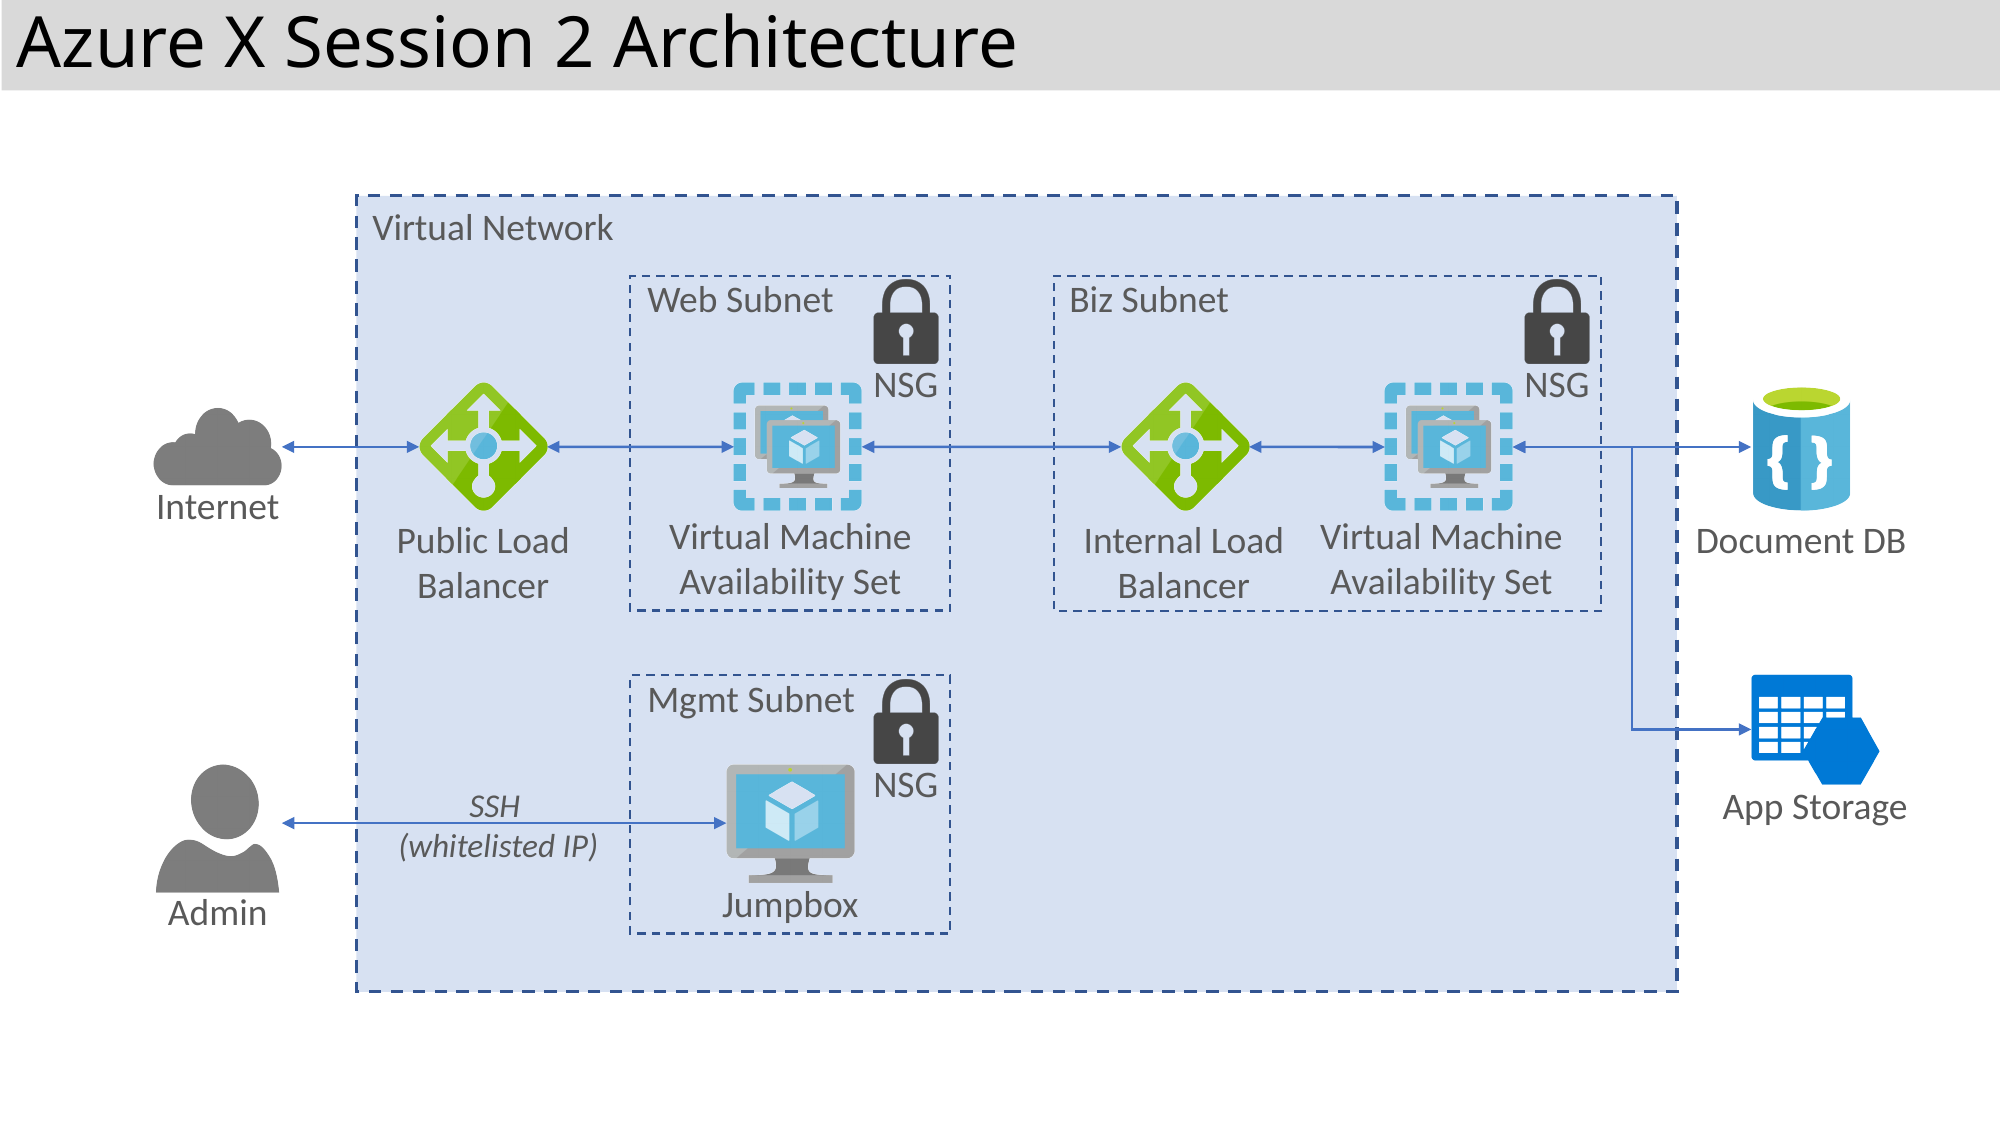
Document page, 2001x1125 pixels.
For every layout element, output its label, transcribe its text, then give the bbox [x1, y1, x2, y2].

text_box SSH (whitelisted IP) [301, 824, 630, 872]
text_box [630, 667, 958, 934]
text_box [630, 267, 958, 611]
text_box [1677, 382, 1926, 569]
text_box Virtual Network [356, 195, 630, 256]
text_box [355, 195, 1678, 446]
text_box SSH (whitelisted IP) [301, 776, 630, 823]
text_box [1053, 267, 1609, 615]
text_box [355, 448, 1678, 993]
title Azure X Session 2 Architecture [1, 0, 2000, 91]
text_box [139, 382, 297, 535]
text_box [143, 764, 293, 942]
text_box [1512, 446, 1752, 730]
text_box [378, 382, 589, 615]
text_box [1698, 665, 1933, 836]
